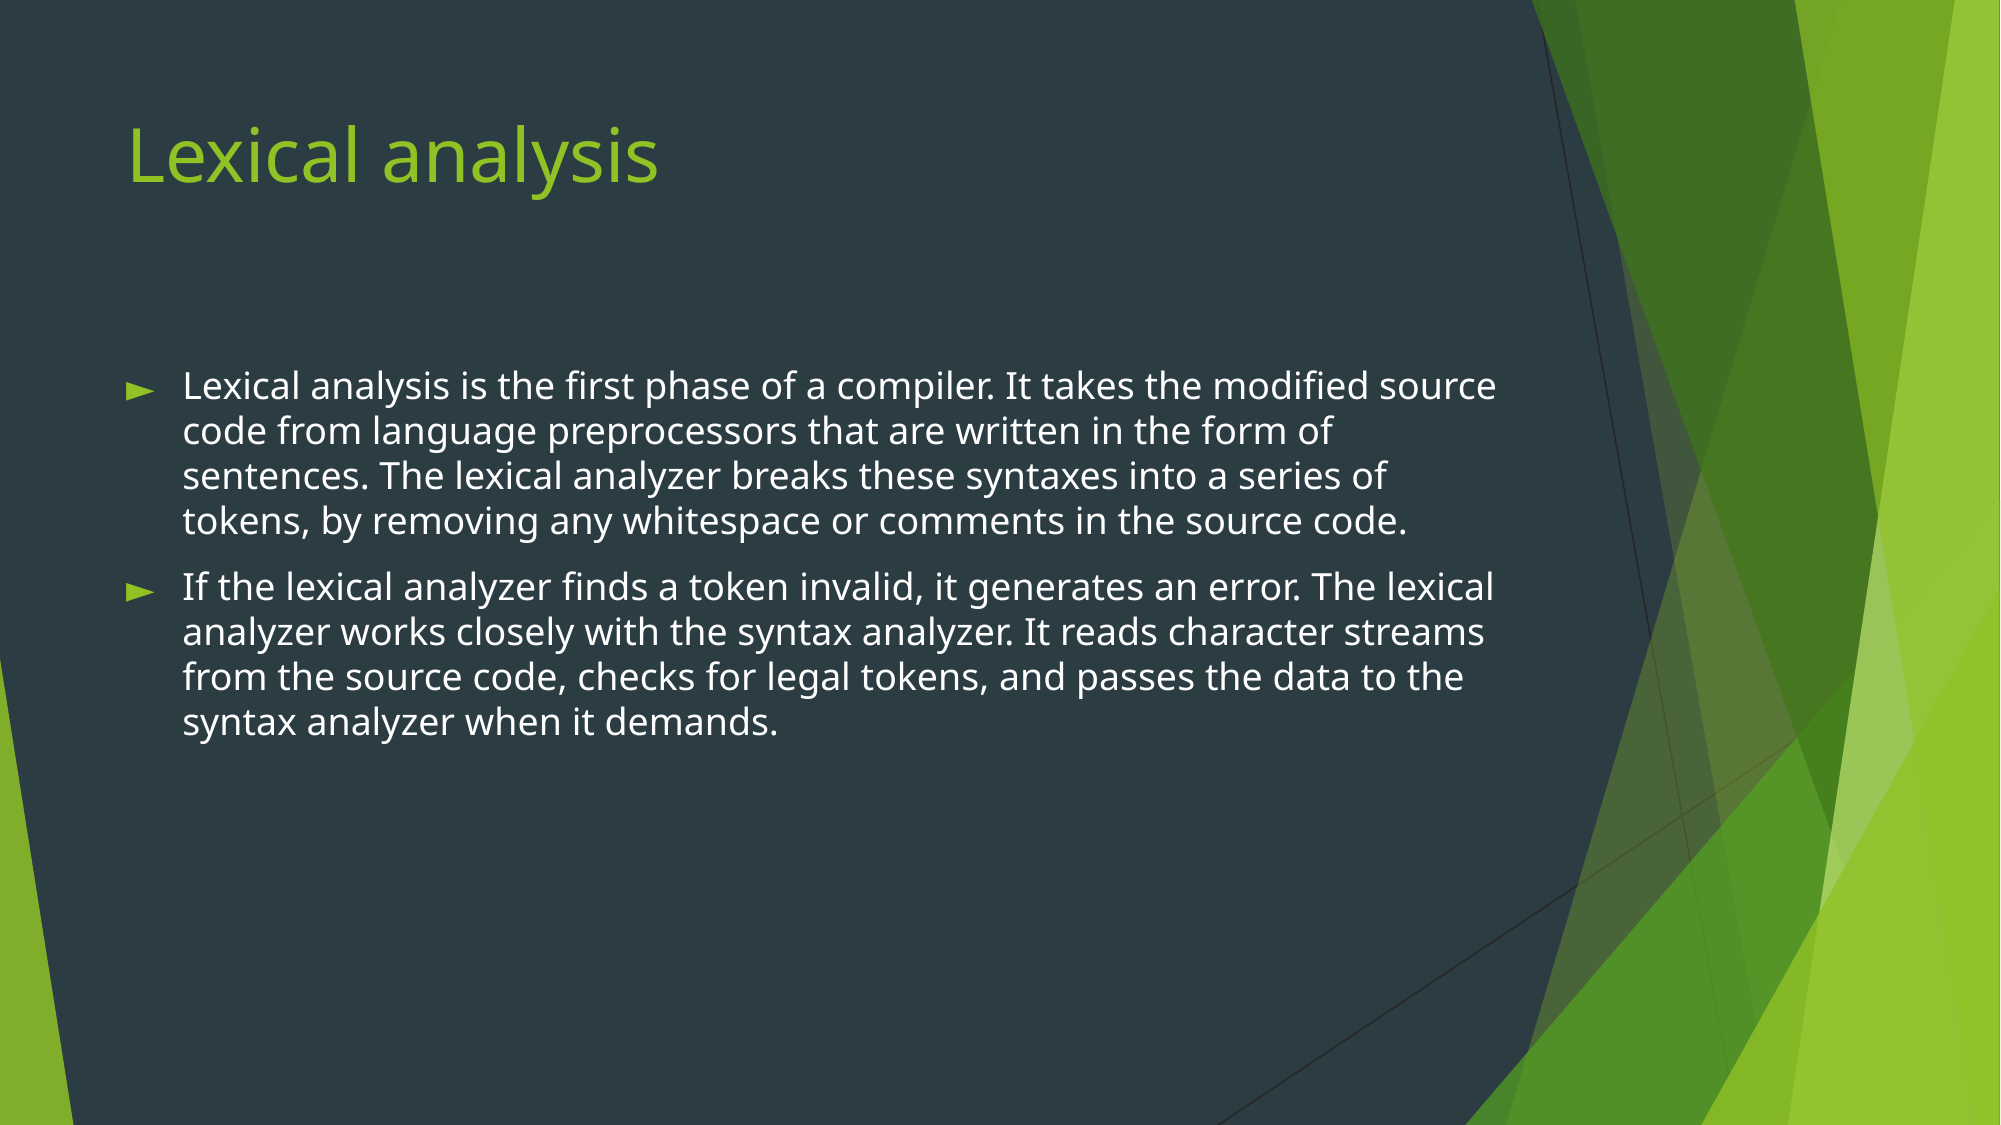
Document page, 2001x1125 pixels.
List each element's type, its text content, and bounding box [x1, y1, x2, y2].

list Lexical analysis is the first phase of a compiler. It takes the modified source code from language preprocessors that are written in the form of sentences. The lexical analyzer breaks these syntaxes into a series of tokens, by removing any whitespace or comments in the source code. If the lexical analyzer finds a token invalid, it generates an error. The lexical analyzer works closely with the syntax analyzer. It reads character streams from the source code, checks for legal tokens, and passes the data to the syntax analyzer when it demands. [111, 354, 1522, 992]
title Lexical analysis [111, 99, 1522, 317]
